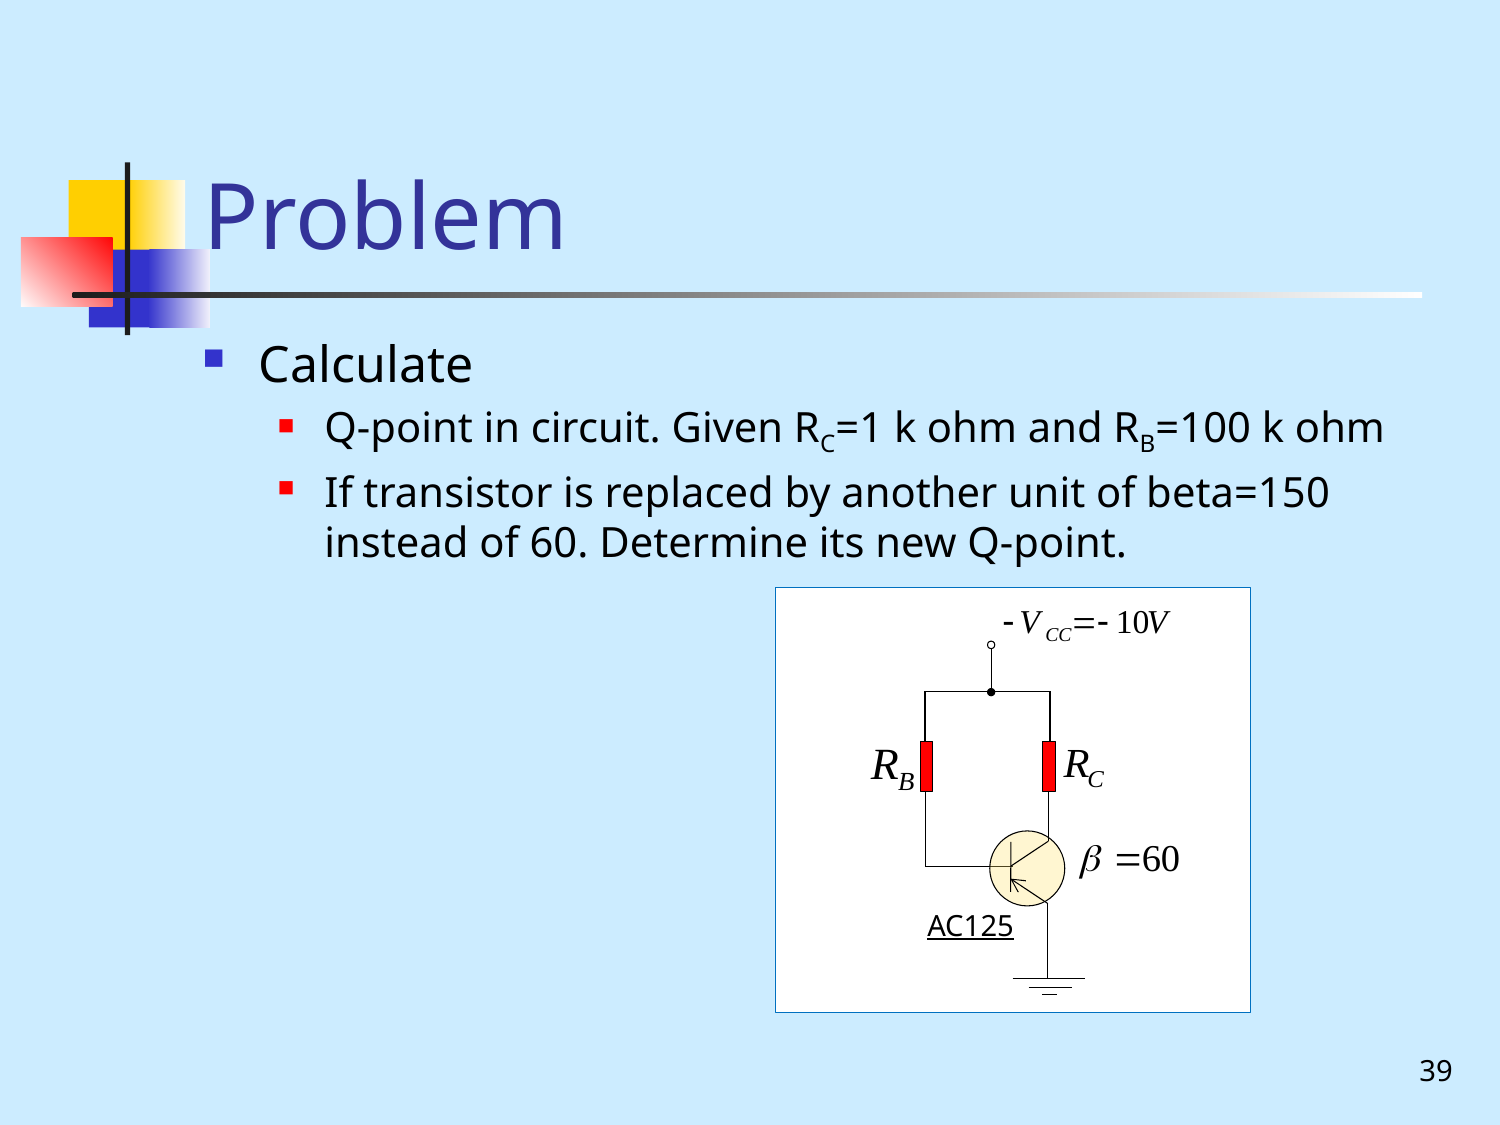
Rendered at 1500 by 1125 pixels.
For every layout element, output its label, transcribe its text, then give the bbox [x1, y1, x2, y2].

title Problem [188, 34, 1468, 276]
slide_number 39 [1154, 1023, 1468, 1100]
list Calculate Q-point in circuit. Given RC=1 k ohm and RB=100 k ohm If transistor is replaced by another unit of beta=150 instead of 60. Determine its new Q-point. [187, 324, 1463, 1063]
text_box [774, 587, 1251, 1013]
